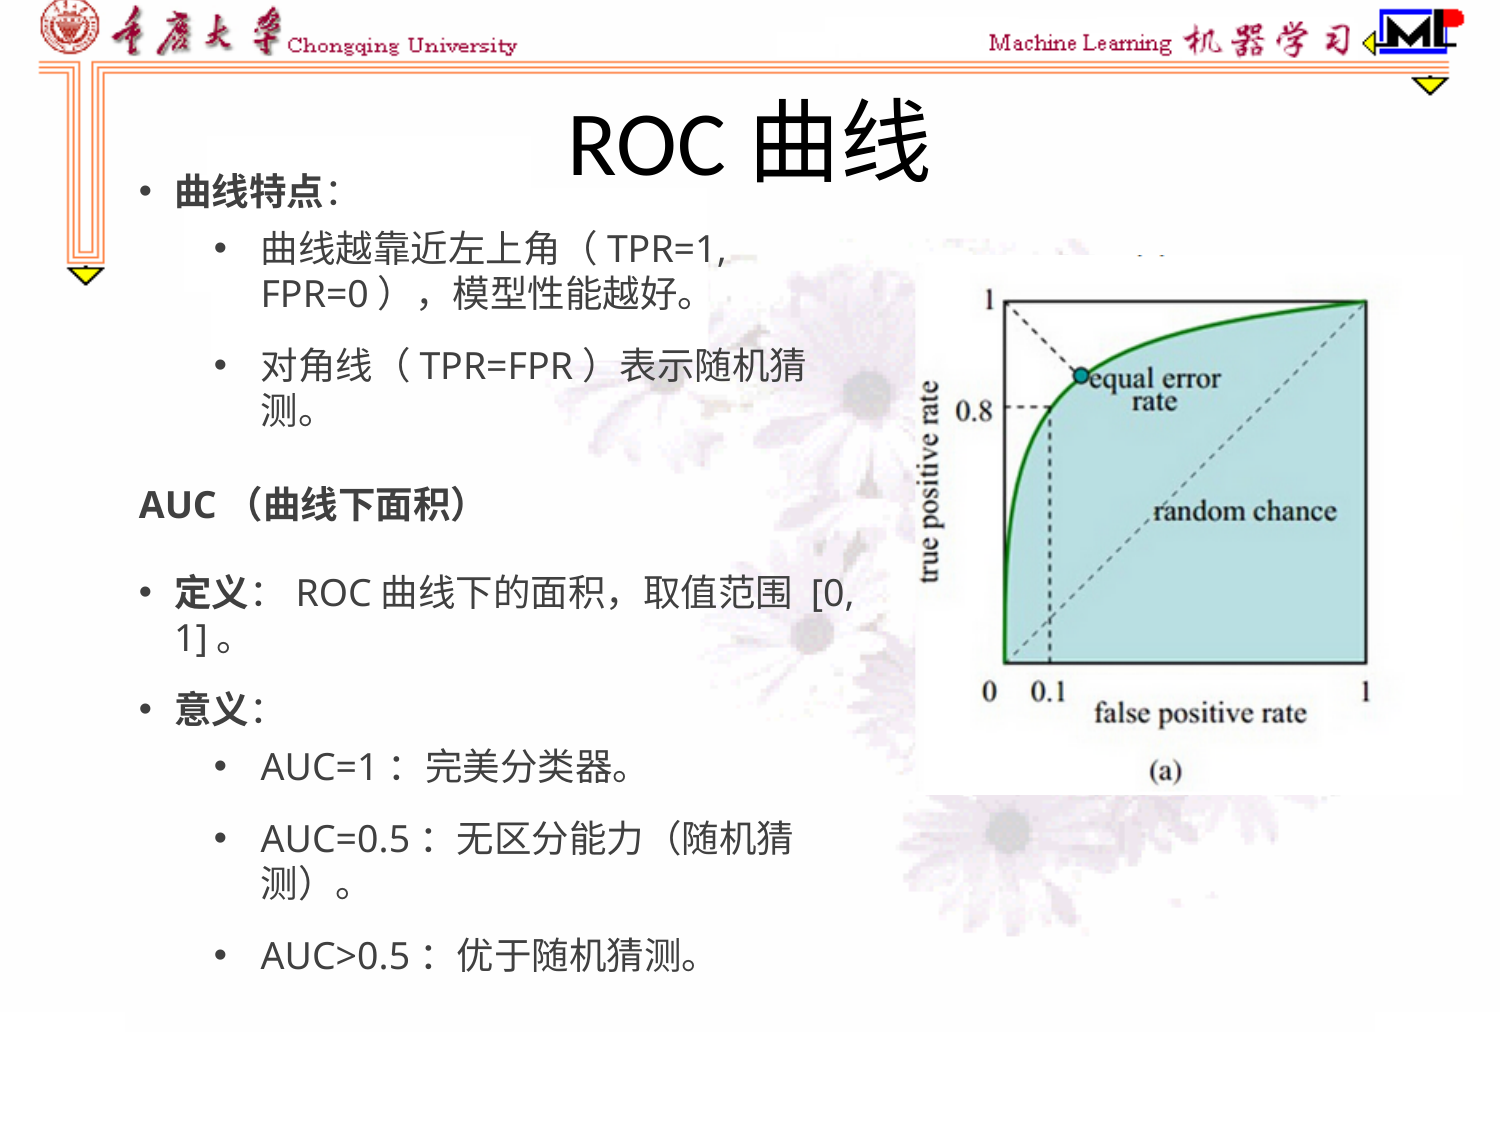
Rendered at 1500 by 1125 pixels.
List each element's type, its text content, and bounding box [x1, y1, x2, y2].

picture [0, 0, 1500, 1032]
text_box 曲线特点： 曲线越靠近左上角（TPR=1, FPR=0），模型性能越好。 对角线（TPR=FPR）表示随机猜测。 AUC（曲线下面积） 定义：ROC曲线下的面积，取值范围 [0, 1]。 意义： AUC=1：完美分类器。 AUC=0.5：无区分能力（随机猜测）。 AUC>0.5：优于随机猜测。 [123, 233, 874, 985]
title ROC曲线 [75, 45, 1425, 233]
